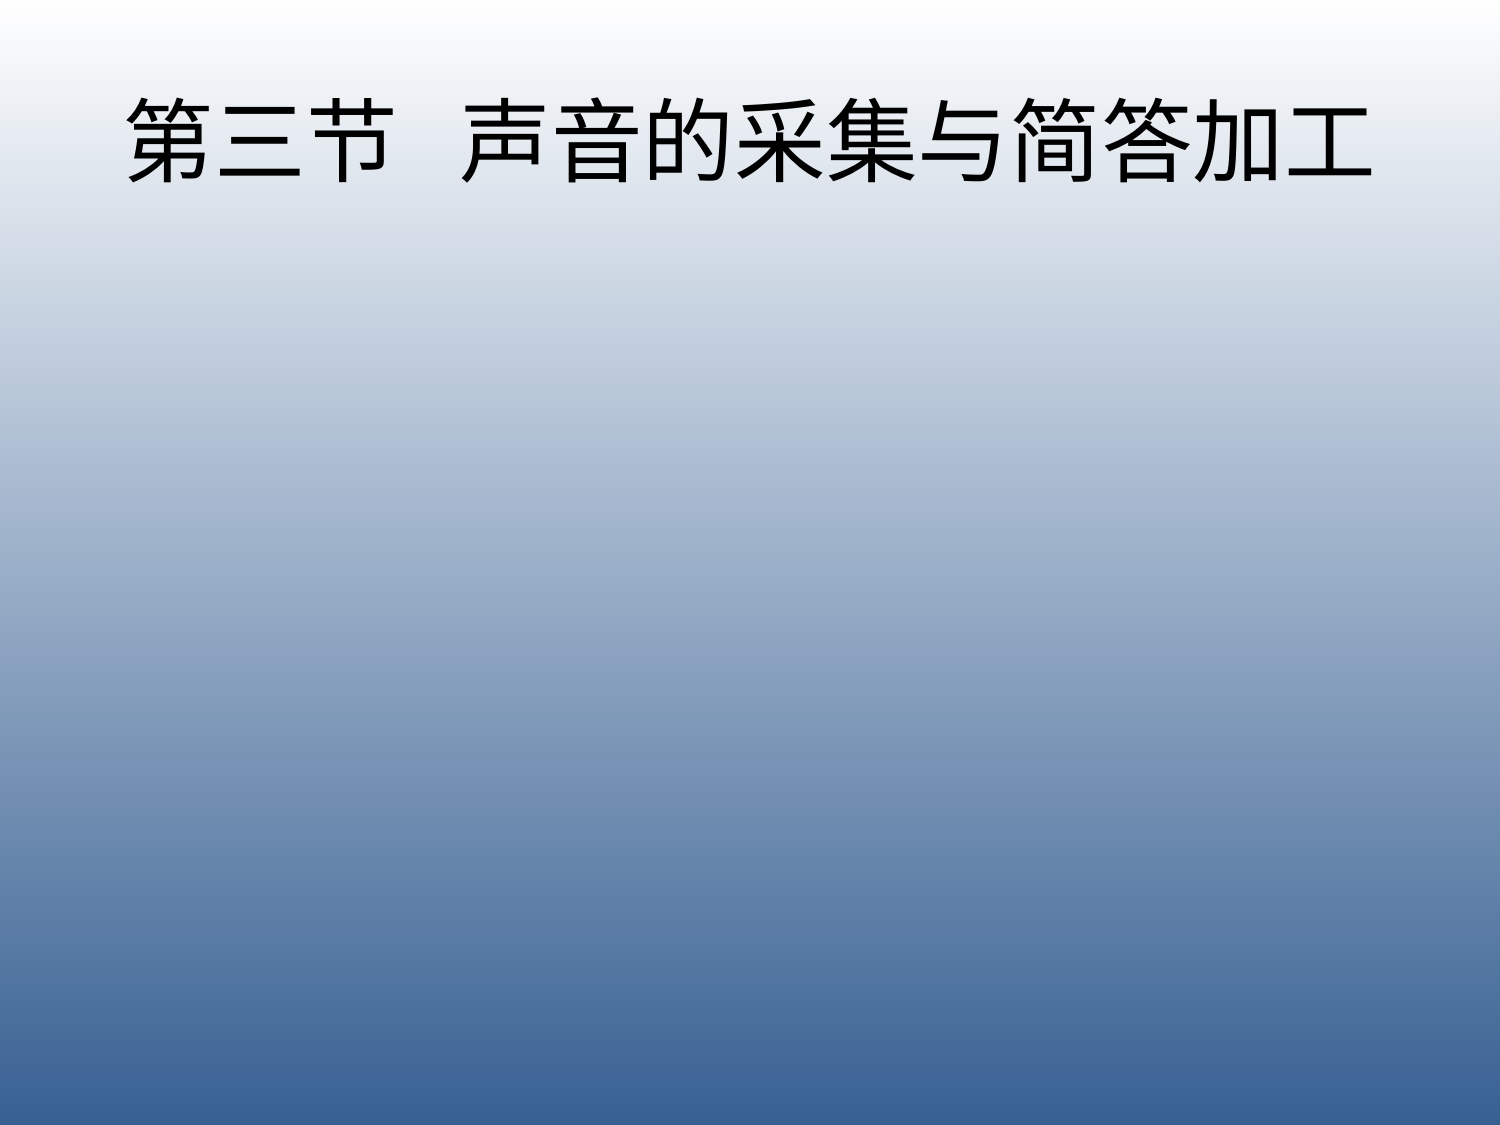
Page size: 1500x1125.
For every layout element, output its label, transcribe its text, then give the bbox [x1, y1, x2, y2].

title 第三节 声音的采集与简答加工 [75, 45, 1425, 233]
